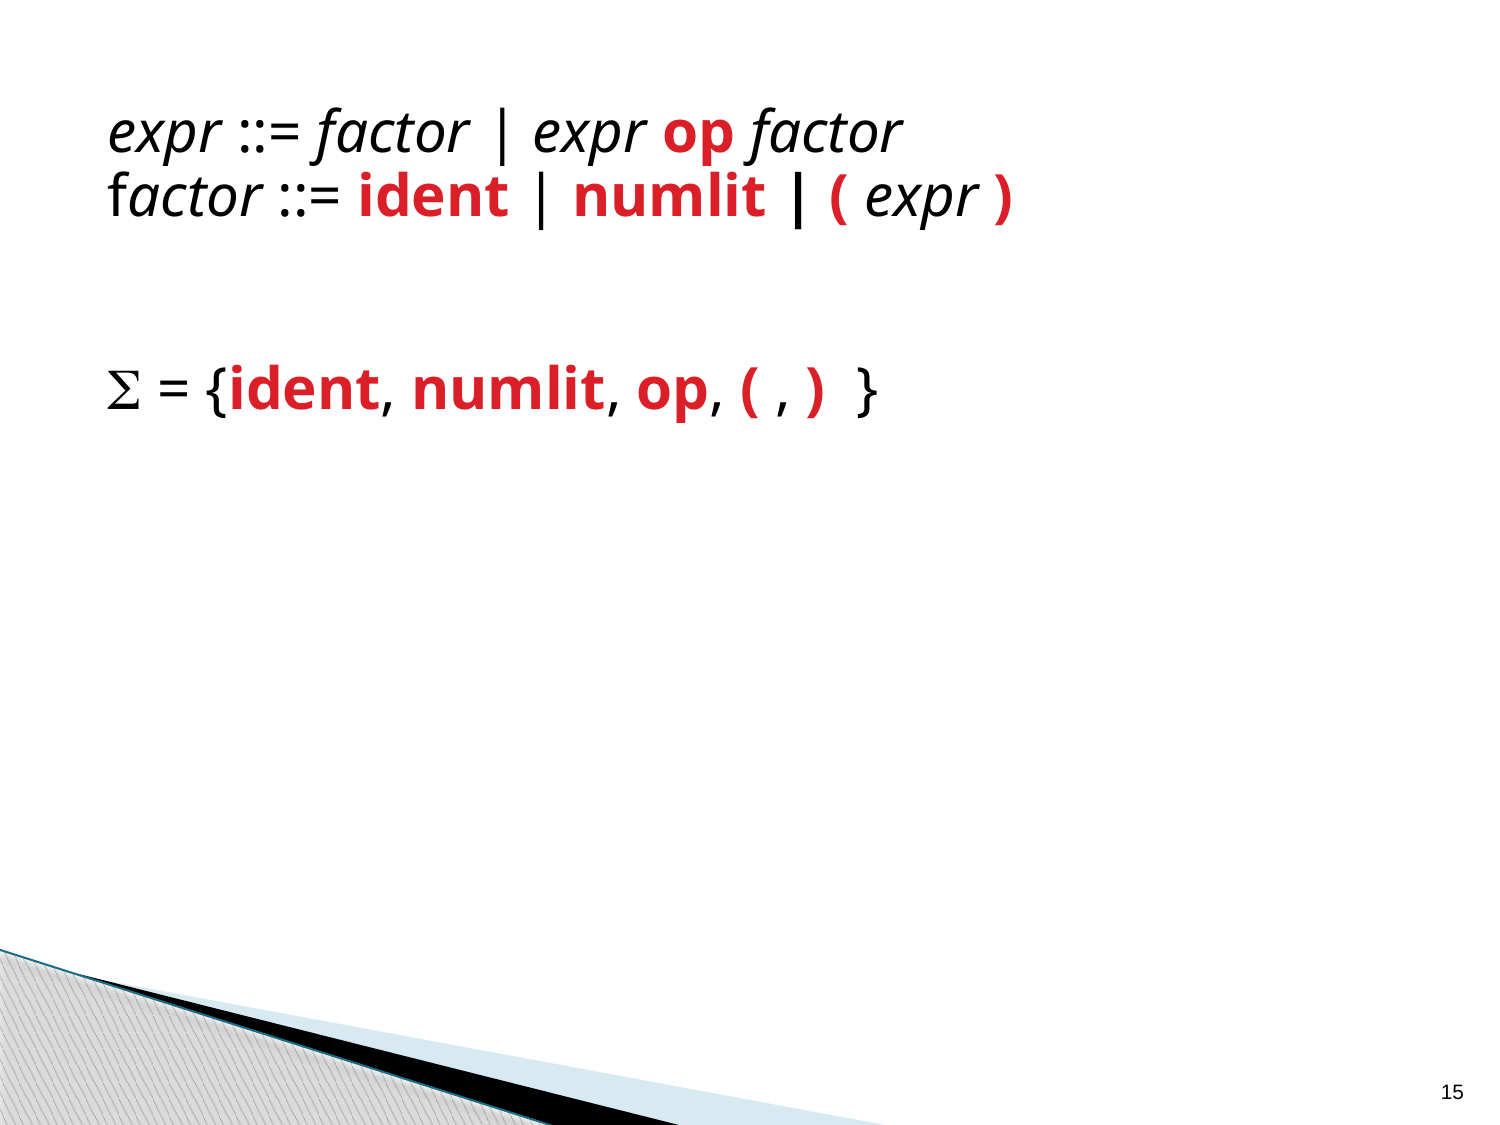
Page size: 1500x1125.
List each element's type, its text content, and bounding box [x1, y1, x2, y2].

slide_number 15 [1325, 1051, 1479, 1112]
list expr ::= factor | expr op factor factor ::= ident | numlit | ( expr )  = {ident, numlit, op, ( , ) } [75, 99, 1425, 1005]
